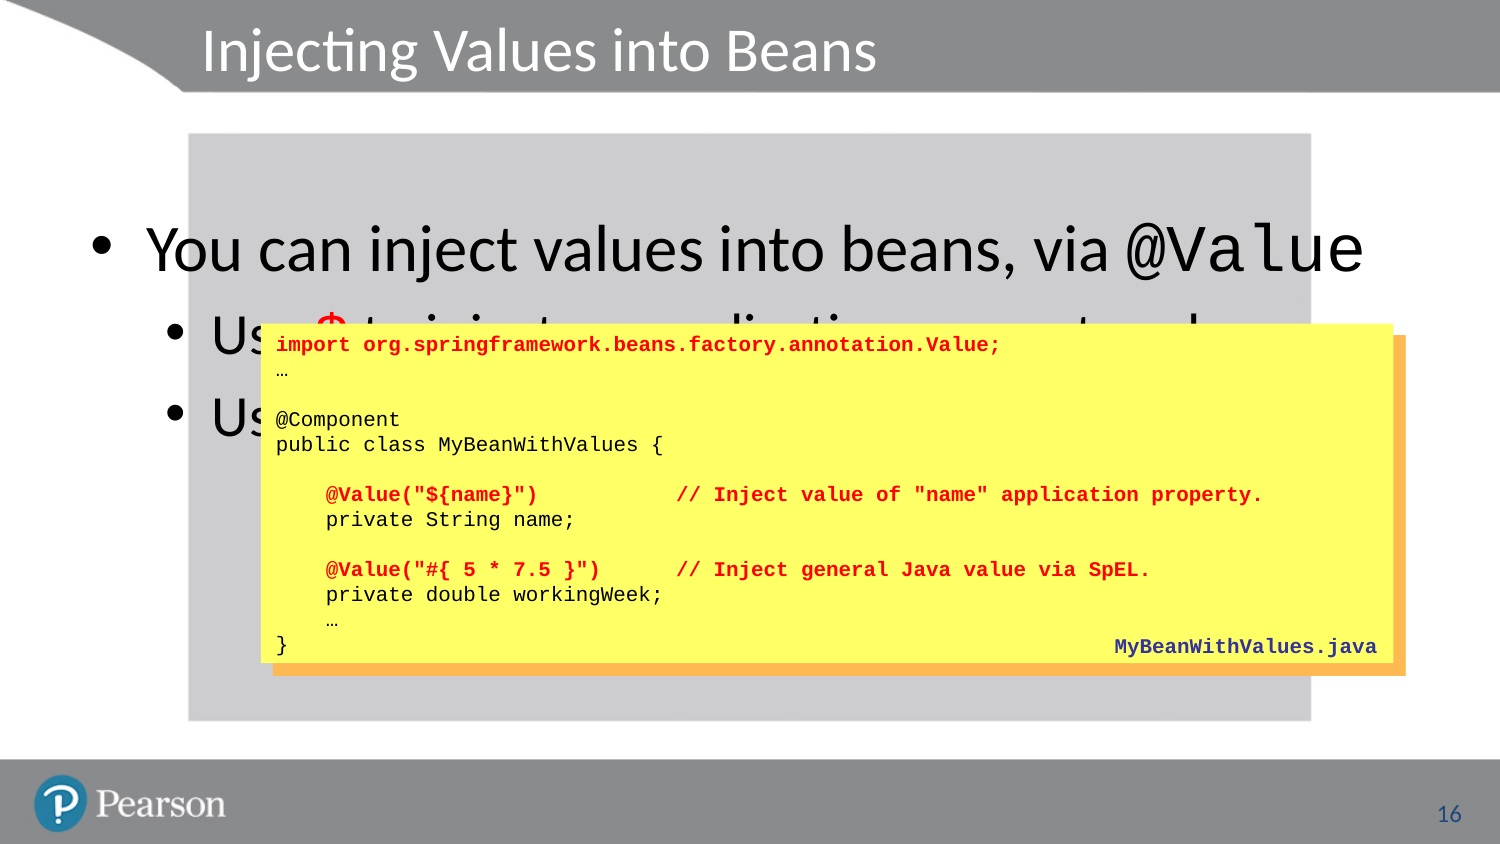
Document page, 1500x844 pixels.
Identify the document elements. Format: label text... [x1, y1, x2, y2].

text_box import org.springframework.beans.factory.annotation.Value; … @Component public class MyBeanWithValues { @Value("${name}") // Inject value of "name" application property. private String name; @Value("#{ 5 * 7.5 }") // Inject general Java value via SpEL. private double workingWeek; … } [260, 323, 1394, 664]
picture [0, 0, 1500, 844]
list You can inject values into beans, via @Value Use $ to inject an application property value Use # to inject a general Java value via SpEL [75, 196, 1425, 754]
text_box MyBeanWithValues.java [1099, 625, 1392, 666]
text_box 16 [1406, 759, 1493, 835]
title Injecting Values into Beans [186, 1, 1425, 94]
